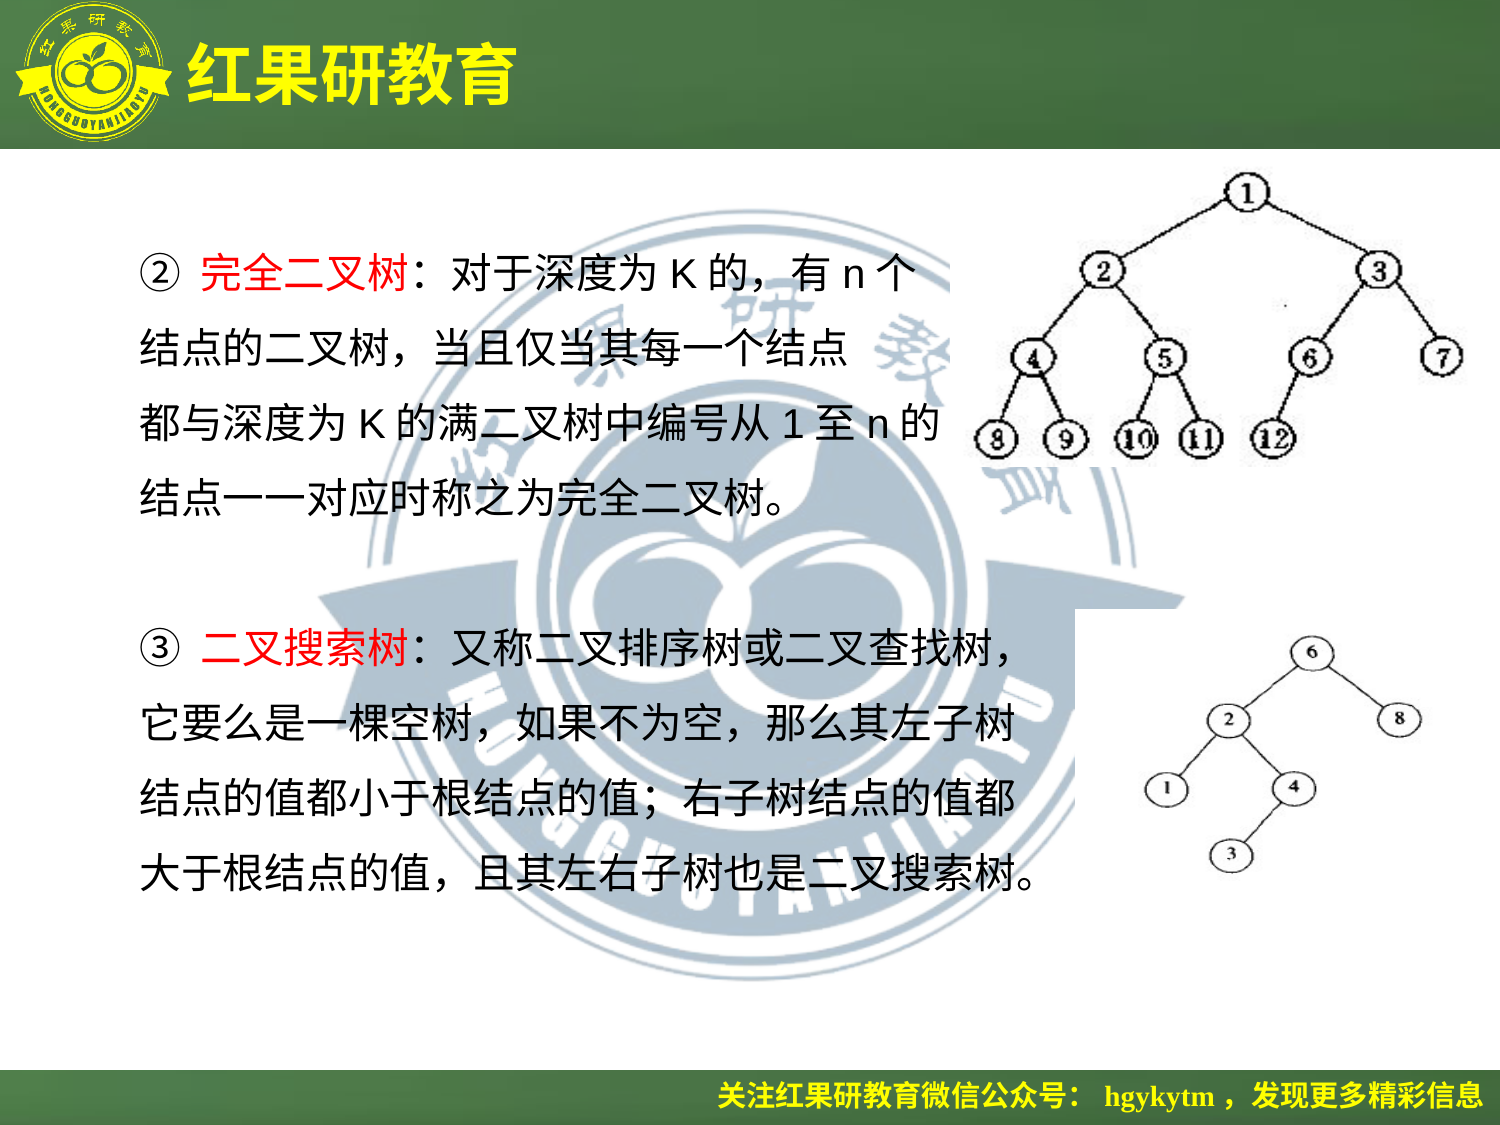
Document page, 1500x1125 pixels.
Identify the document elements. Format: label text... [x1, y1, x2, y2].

picture [308, 151, 1500, 468]
picture [0, 1070, 1500, 1125]
picture [0, 0, 1500, 152]
picture [308, 904, 1197, 1040]
text_box ② 完全二叉树：对于深度为K的，有n个 结点的二叉树，当且仅当其每一个结点 都与深度为K的满二叉树中编号从1至n的 结点一一对应时称之为完全二叉树。 ③ 二叉搜索树：又称二叉排序树或二叉查找树， 它要么是一棵空树，如果不为空，那么其左子树 结点的值都小于根结点的值；右子树结点的值都 大于根结点的值，且其左右子树也是二叉搜索树。 [124, 214, 1353, 904]
picture [1075, 609, 1500, 883]
